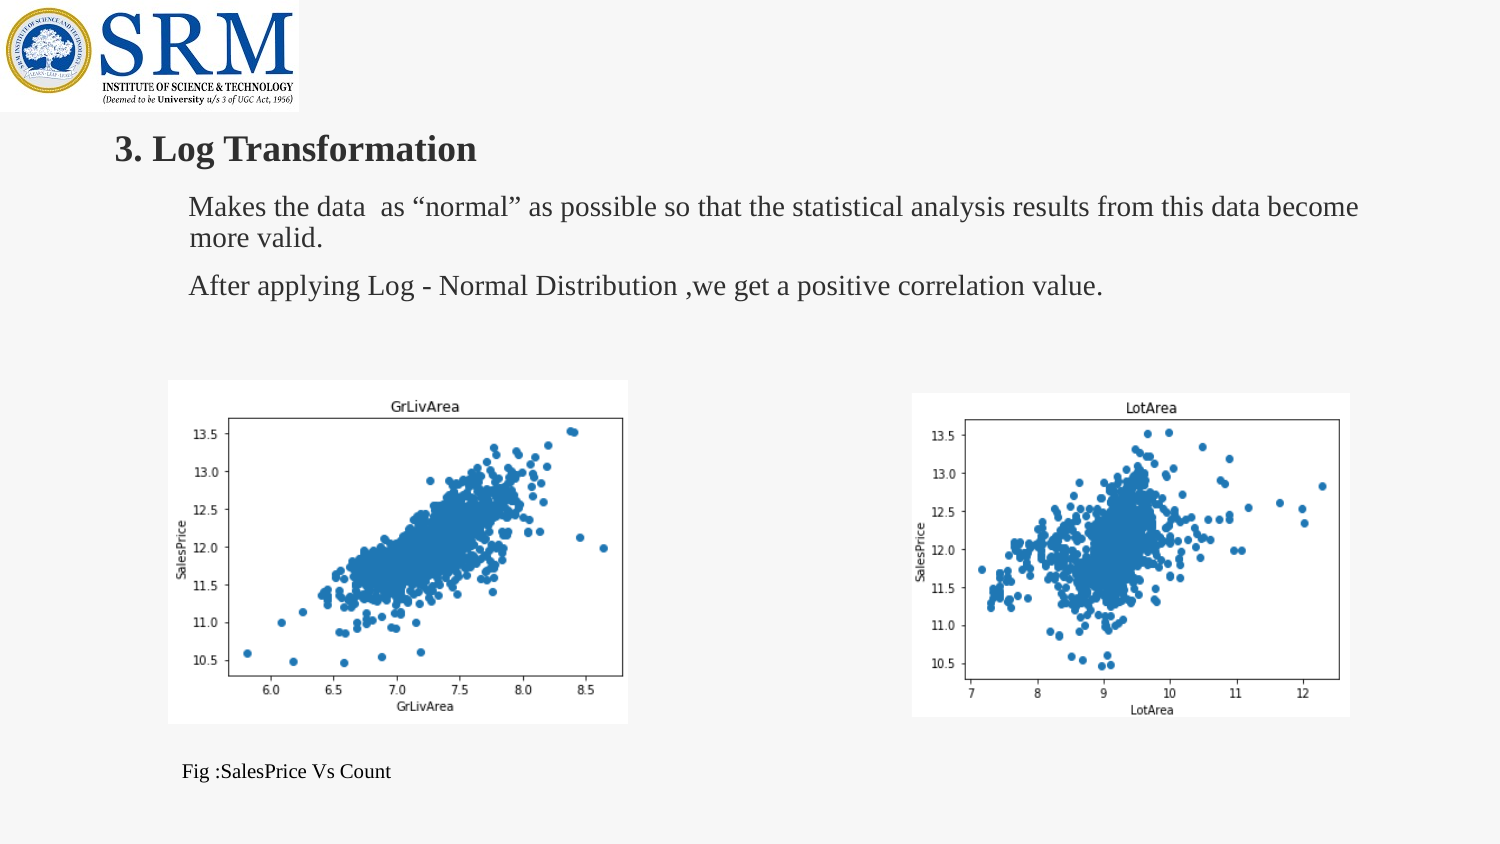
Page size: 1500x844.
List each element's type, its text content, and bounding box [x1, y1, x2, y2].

title 3. Log Transformation [103, 122, 616, 176]
picture [167, 380, 628, 724]
list Makes the data as “normal” as possible so that the statistical analysis results from this data become more valid. After applying Log - Normal Distribution ,we get a positive correlation value. [103, 185, 1416, 723]
text_box Fig :SalesPrice Vs Count [167, 749, 662, 790]
picture [911, 393, 1351, 717]
picture [0, 0, 299, 113]
